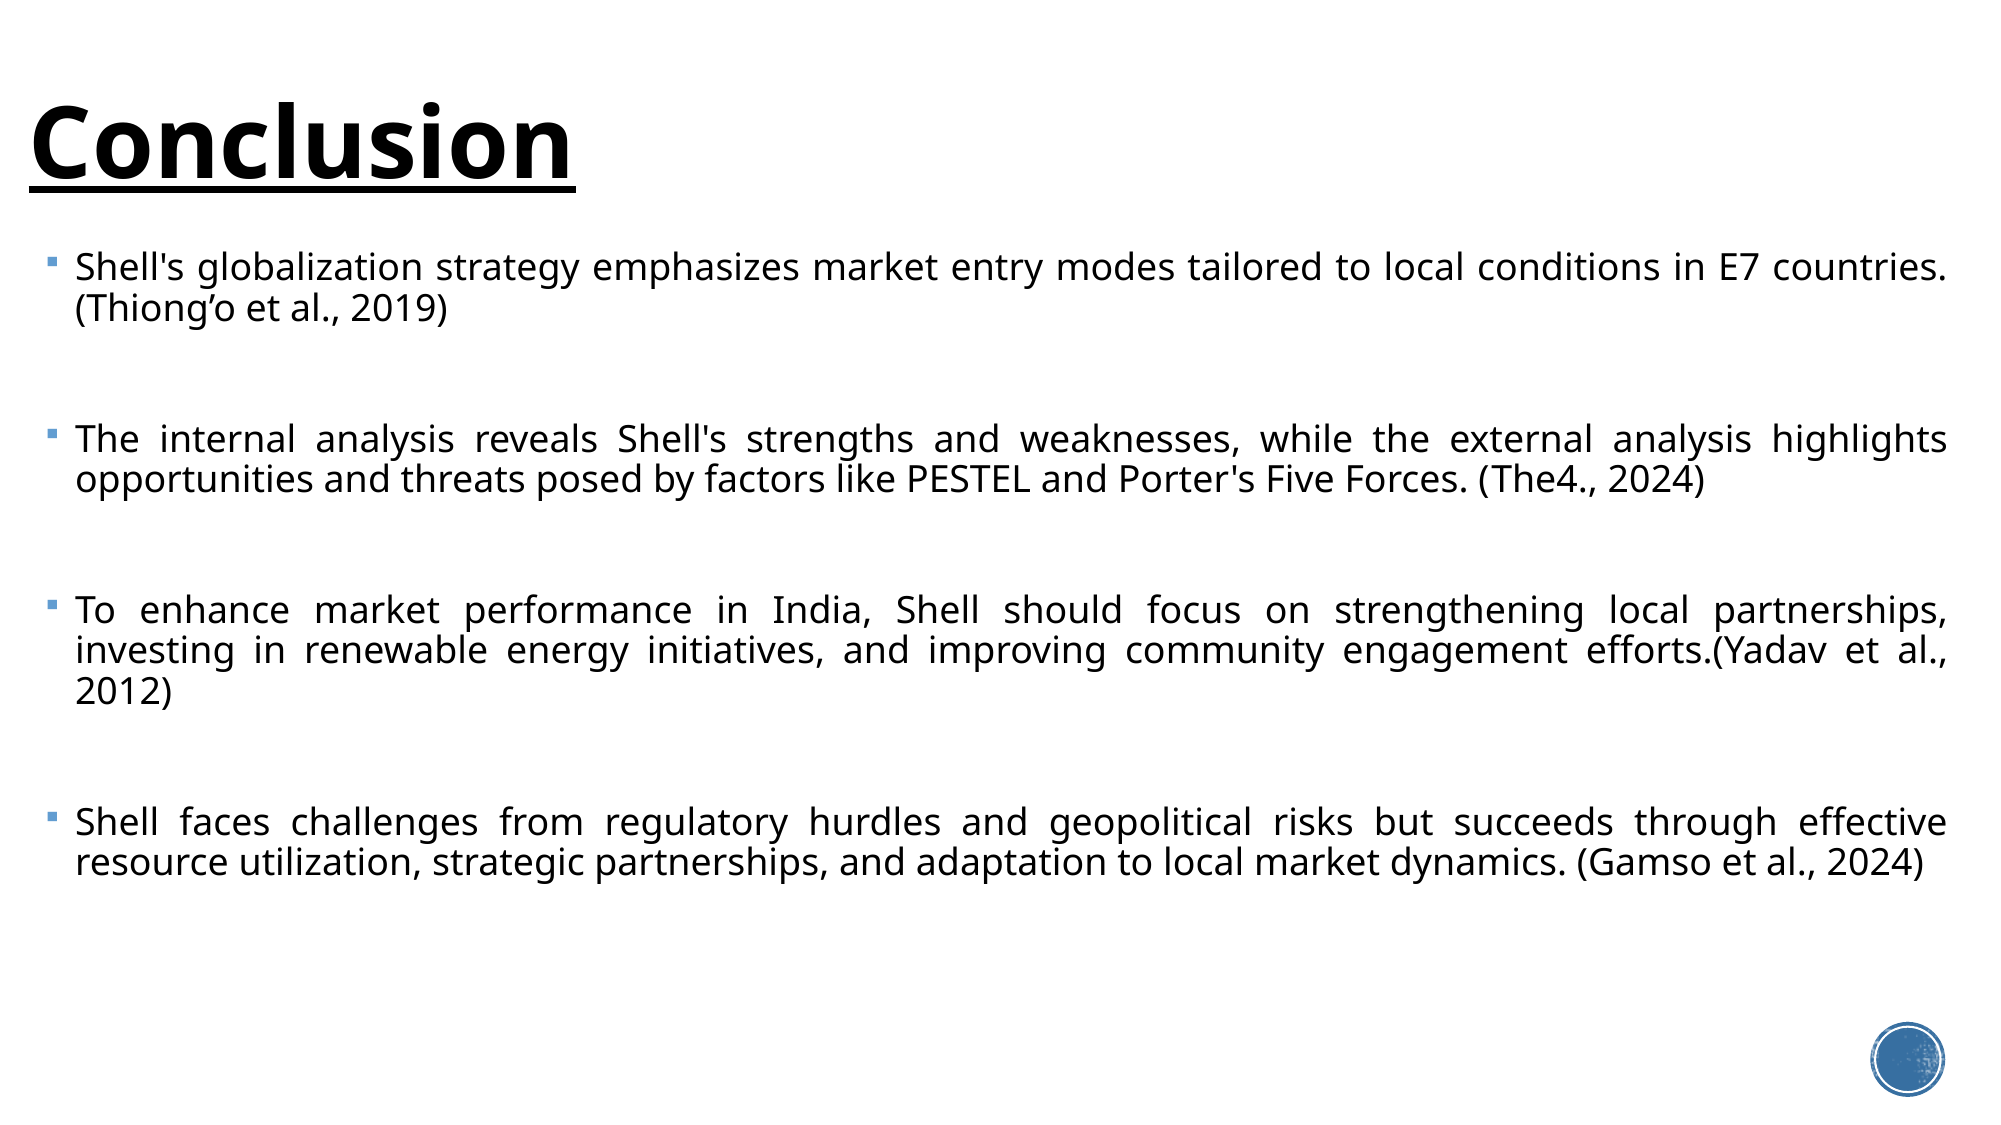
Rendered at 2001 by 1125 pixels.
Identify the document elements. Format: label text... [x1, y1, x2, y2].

list Shell's globalization strategy emphasizes market entry modes tailored to local conditions in E7 countries. (Thiong’o et al., 2019) The internal analysis reveals Shell's strengths and weaknesses, while the external analysis highlights opportunities and threats posed by factors like PESTEL and Porter's Five Forces. (‌The4., 2024) To enhance market performance in India, Shell should focus on strengthening local partnerships, investing in renewable energy initiatives, and improving community engagement efforts.(Yadav et al., 2012) Shell faces challenges from regulatory hurdles and geopolitical risks but succeeds through effective resource utilization, strategic partnerships, and adaptation to local market dynamics. (Gamso et al., 2024) [29, 241, 1965, 1095]
title Conclusion [13, 14, 1664, 279]
